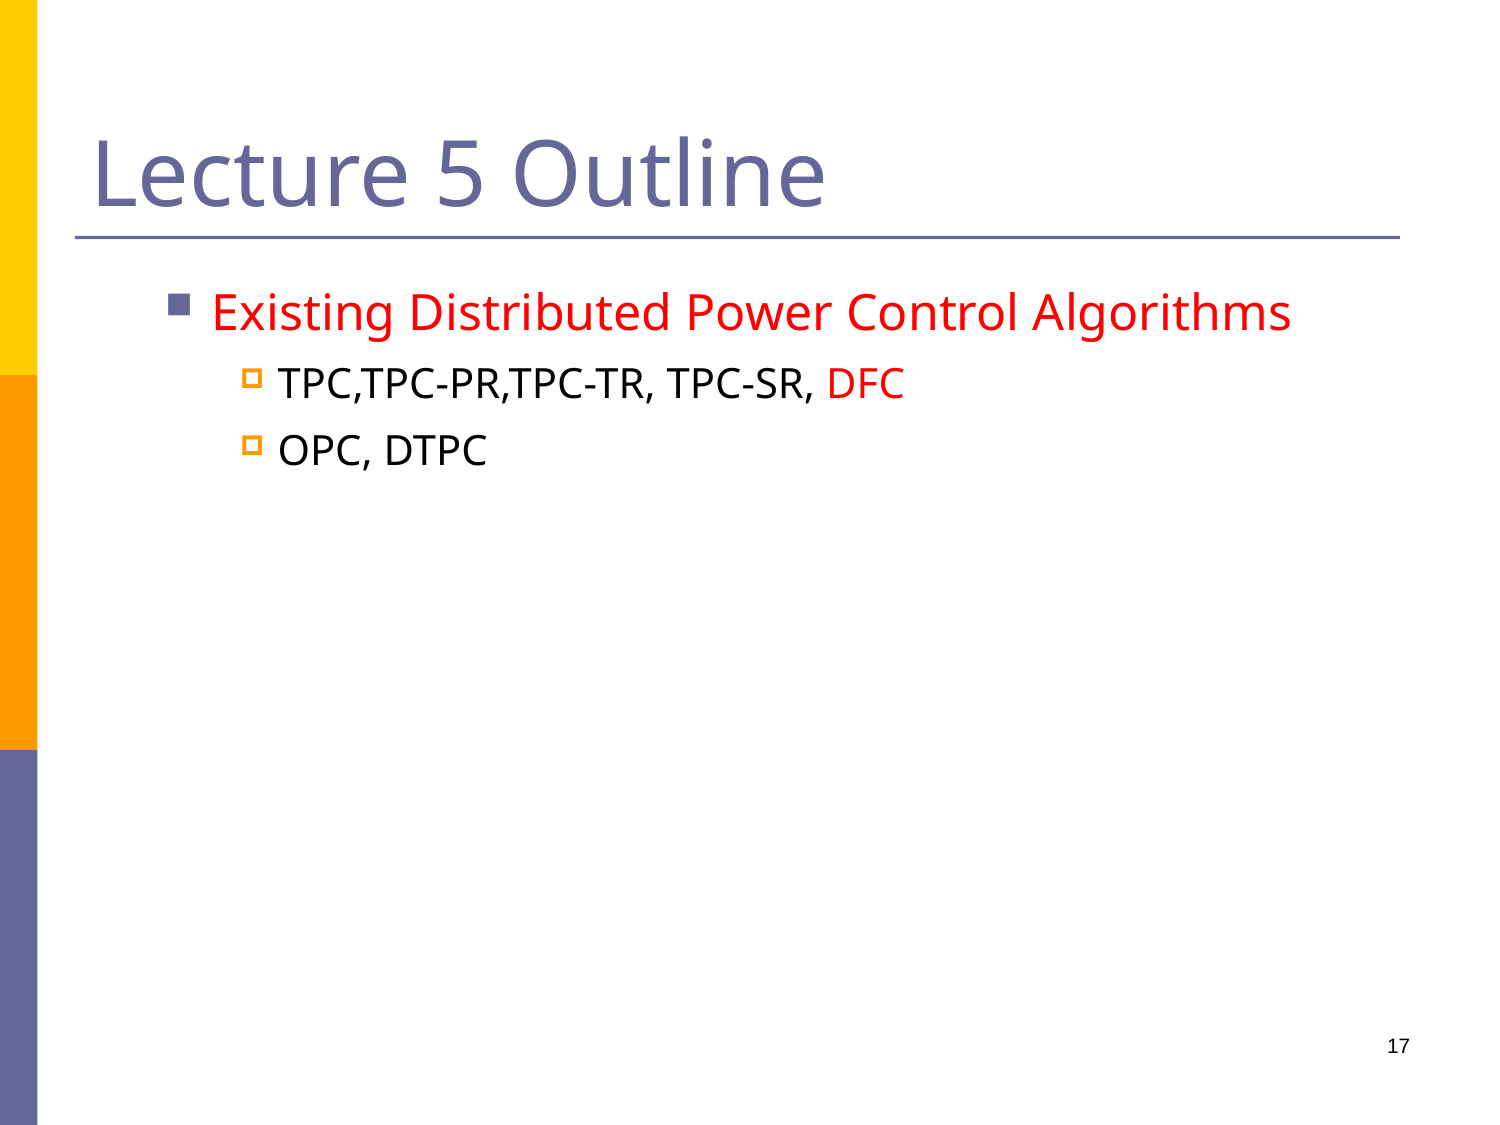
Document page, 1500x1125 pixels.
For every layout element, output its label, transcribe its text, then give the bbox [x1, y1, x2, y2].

slide_number 17 [1074, 1024, 1426, 1101]
list Existing Distributed Power Control Algorithms TPC,TPC-PR,TPC-TR, TPC-SR, DFC OPC, DTPC [75, 262, 1425, 1006]
title Lecture 5 Outline [75, 45, 1425, 233]
